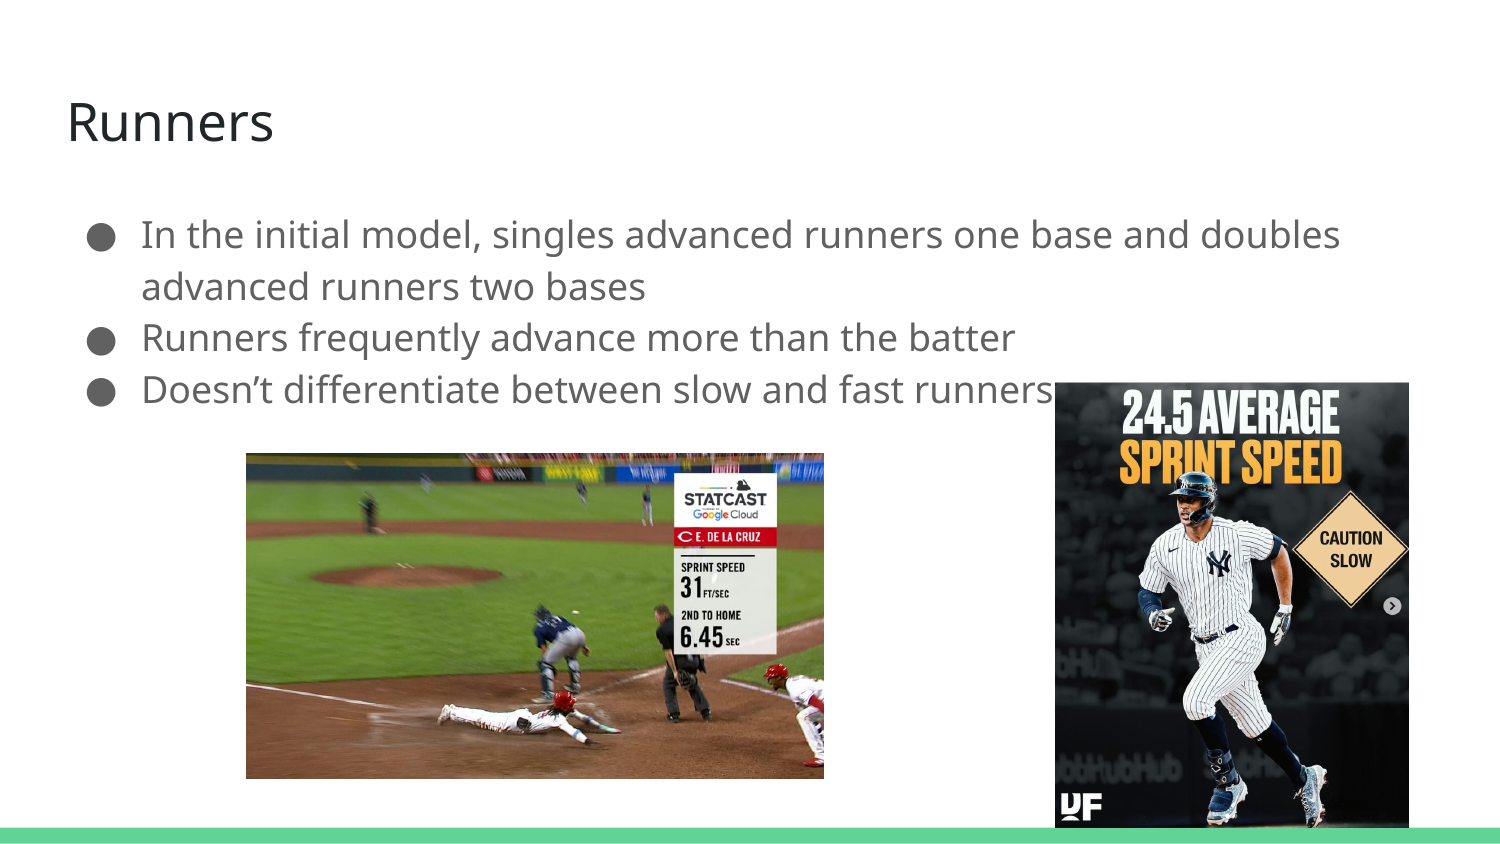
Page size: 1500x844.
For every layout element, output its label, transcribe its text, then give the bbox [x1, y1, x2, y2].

picture [1054, 381, 1409, 828]
picture [246, 453, 824, 779]
list In the initial model, singles advanced runners one base and doubles advanced runners two bases Runners frequently advance more than the batter Doesn’t differentiate between slow and fast runners [51, 189, 1449, 750]
title Runners [51, 72, 1449, 167]
